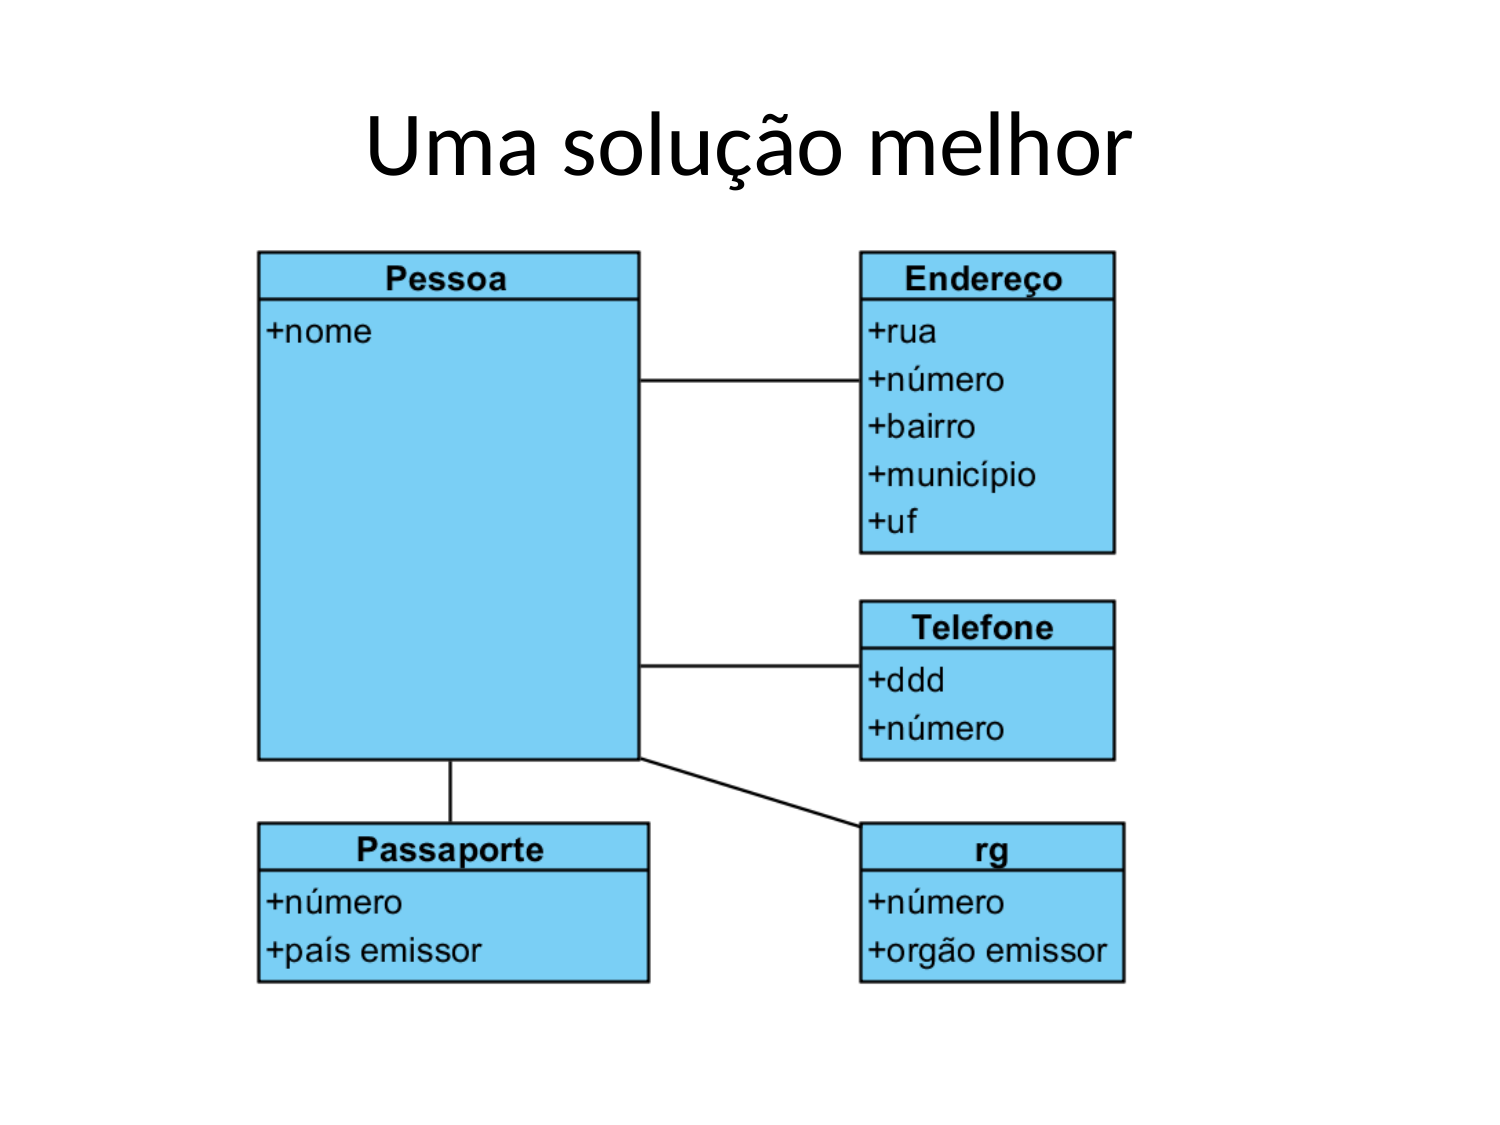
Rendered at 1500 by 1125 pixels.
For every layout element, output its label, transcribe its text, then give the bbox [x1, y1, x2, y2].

title Uma solução melhor [75, 45, 1425, 233]
picture [238, 227, 1141, 1002]
